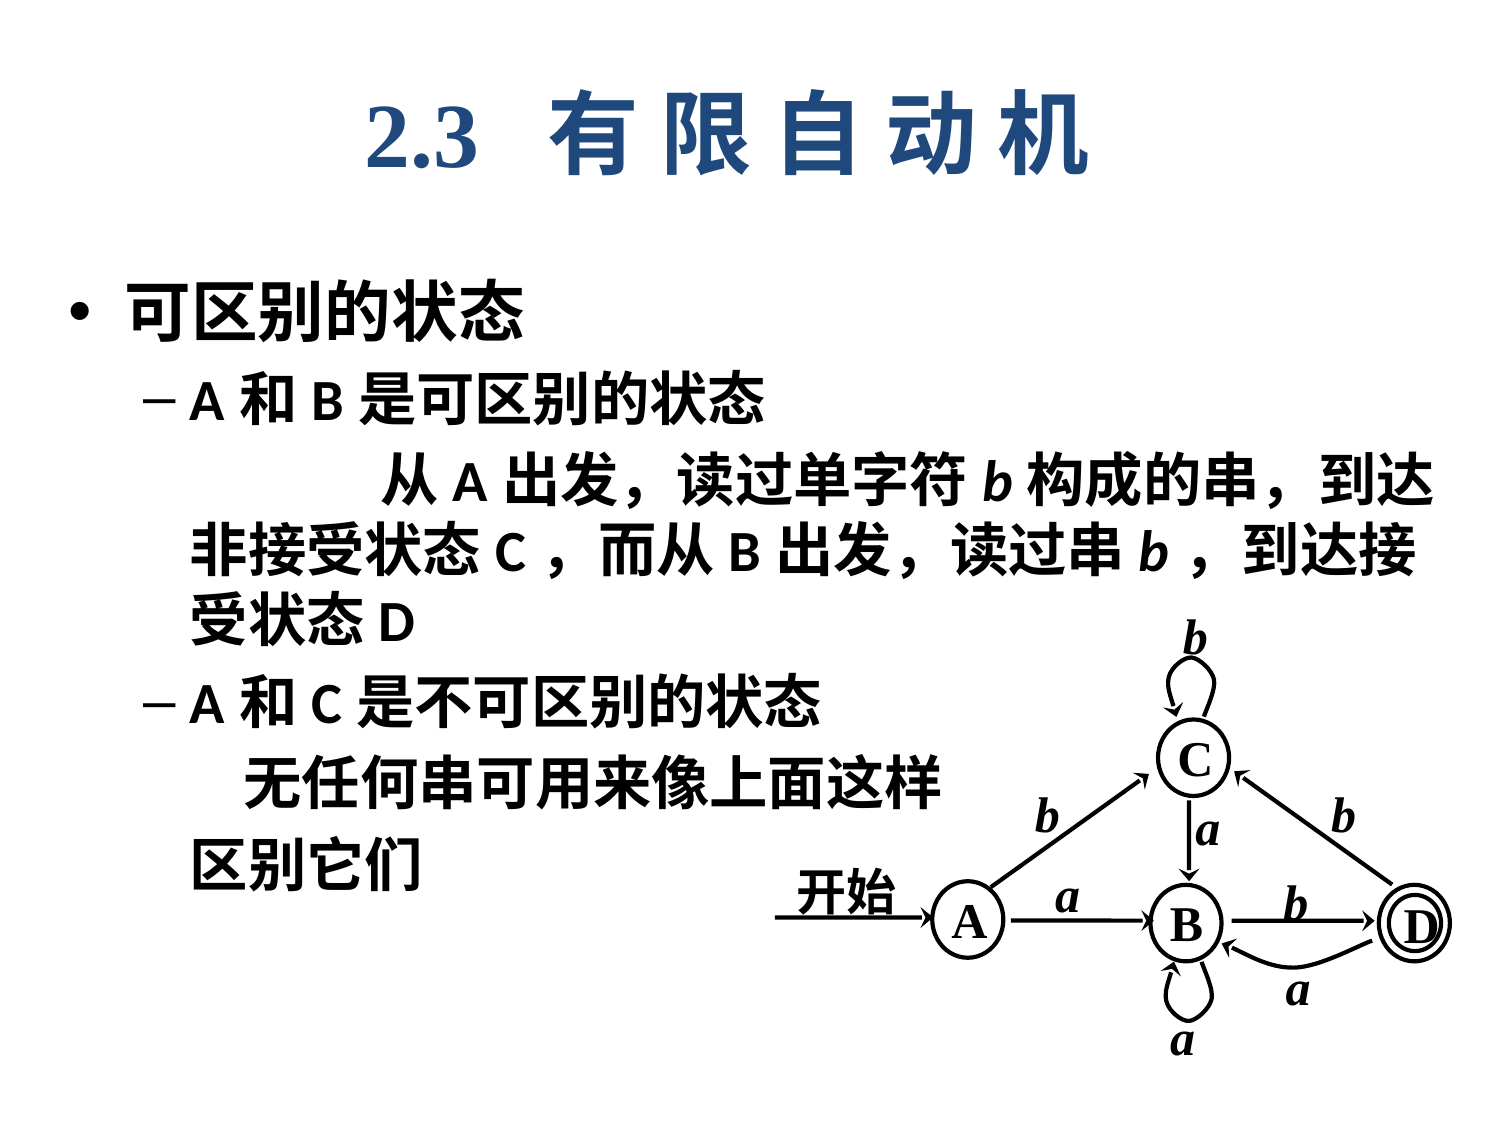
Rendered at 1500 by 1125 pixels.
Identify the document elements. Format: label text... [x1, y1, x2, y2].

text_box 2.3 有 限 自 动 机 [99, 37, 1375, 225]
list 可区别的状态 A和B是可区别的状态 从A出发，读过单字符b构成的串，到达非接受状态C，而从B出发，读过串b，到达接受状态D A和C是不可区别的状态 无任何串可用来像上面这样 区别它们 [53, 262, 1459, 1059]
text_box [774, 599, 1451, 1063]
